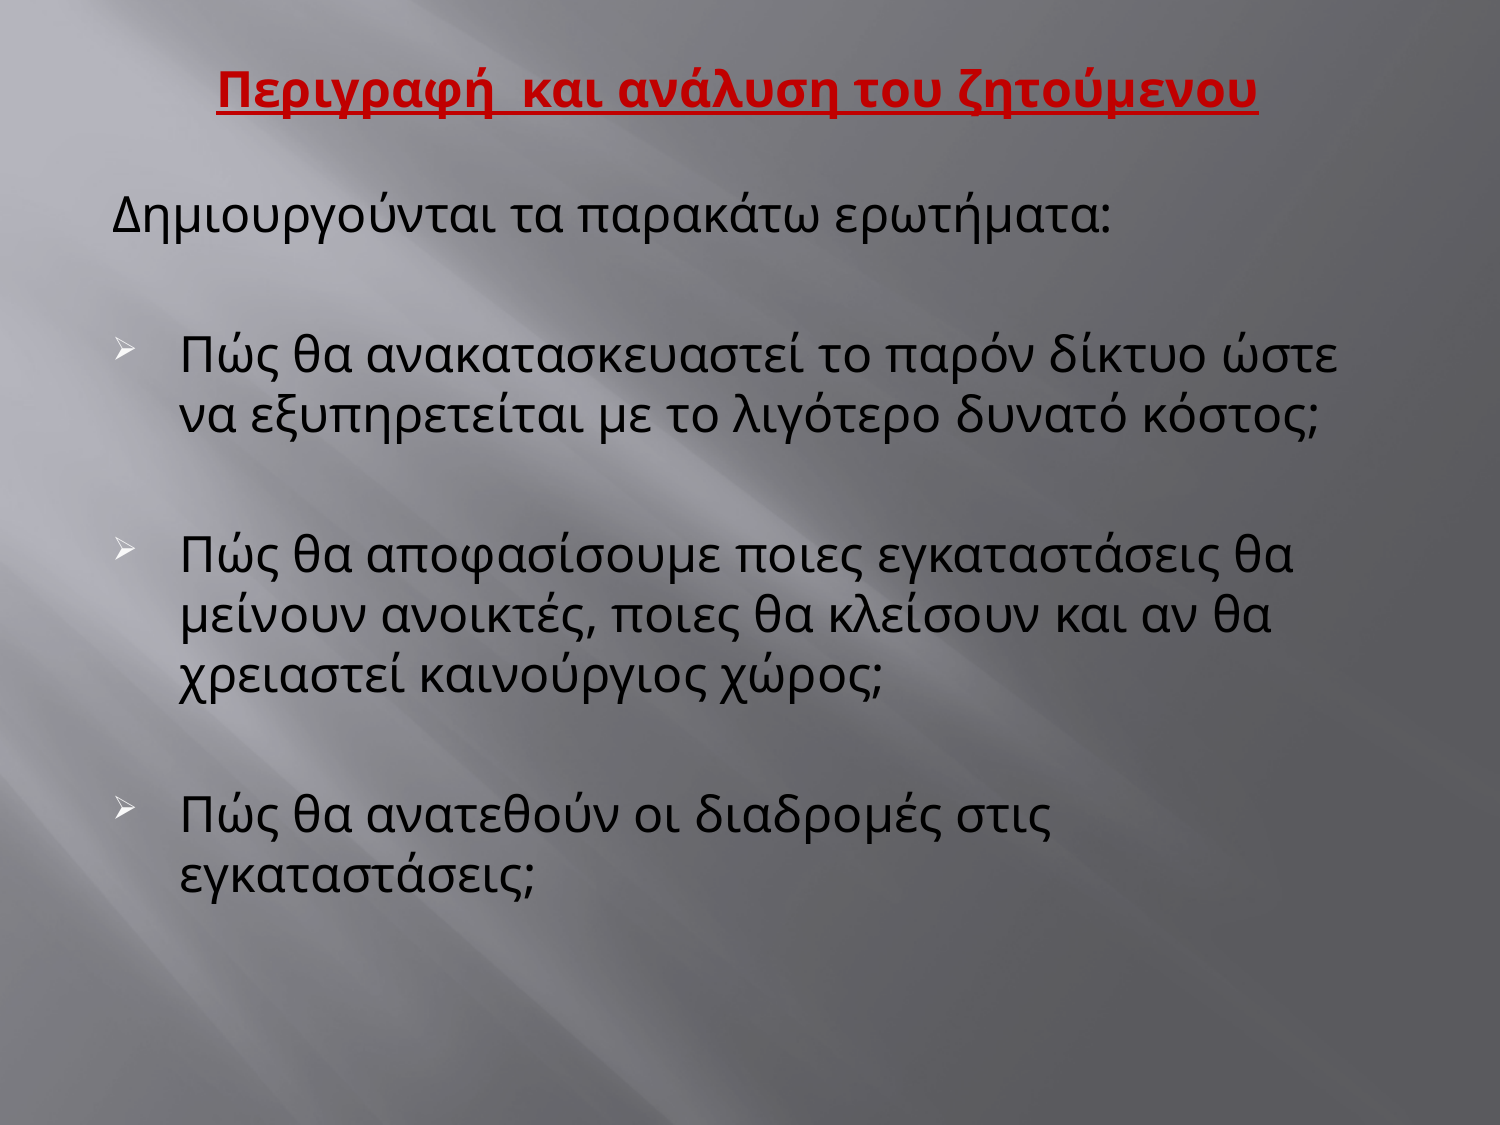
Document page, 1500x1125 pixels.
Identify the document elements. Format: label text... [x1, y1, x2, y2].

title Περιγραφή και ανάλυση του ζητούμενου [62, 24, 1413, 150]
list Δημιουργούνται τα παρακάτω ερωτήματα: Πώς θα ανακατασκευαστεί το παρόν δίκτυο ώστε να εξυπηρετείται με το λιγότερο δυνατό κόστος; Πώς θα αποφασίσουμε ποιες εγκαταστάσεις θα μείνουν ανοικτές, ποιες θα κλείσουν και αν θα χρειαστεί καινούργιος χώρος; Πώς θα ανατεθούν οι διαδρομές στις εγκαταστάσεις; [75, 174, 1425, 1075]
